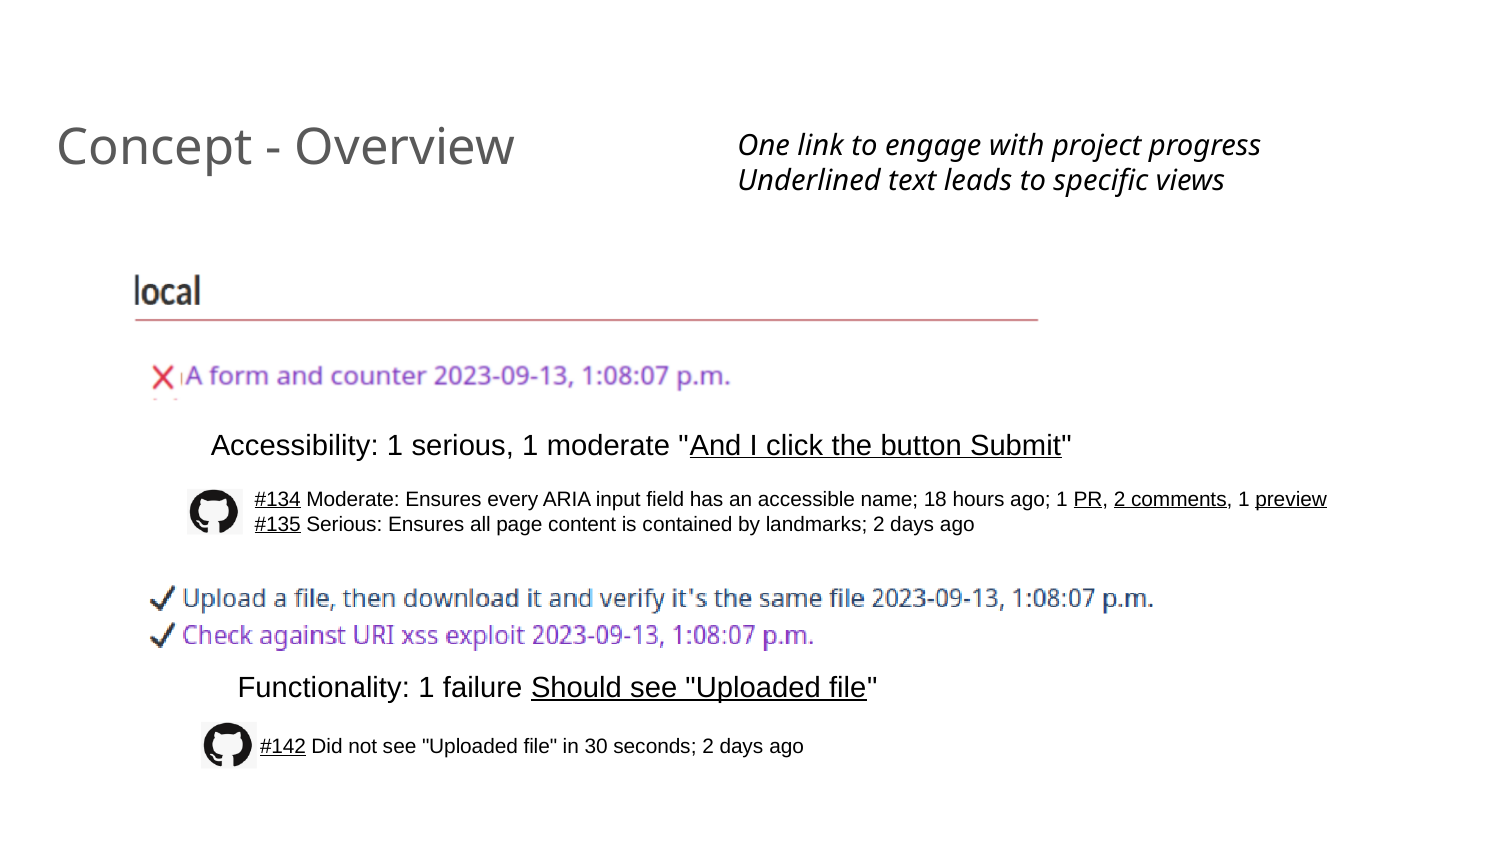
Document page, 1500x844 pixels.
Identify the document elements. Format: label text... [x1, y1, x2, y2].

text_box Concept - Overview [41, 98, 1440, 190]
picture [195, 717, 260, 773]
picture [181, 484, 246, 539]
text_box One link to engage with project progress Underlined text leads to specific views [722, 111, 1394, 211]
text_box Accessibility: 1 serious, 1 moderate "And I click the button Submit" [195, 410, 1212, 482]
text_box #134 Moderate: Ensures every ARIA input field has an accessible name; 18 hours ago; 1 PR, 2 comments, 1 preview #135 Serious: Ensures all page content is contained by landmarks; 2 days ago [239, 470, 1440, 576]
text_box Functionality: 1 failure Should see "Uploaded file" [222, 653, 1332, 754]
picture [136, 575, 1170, 654]
picture [124, 238, 1103, 402]
text_box #142 Did not see "Uploaded file" in 30 seconds; 2 days ago [244, 717, 1033, 808]
